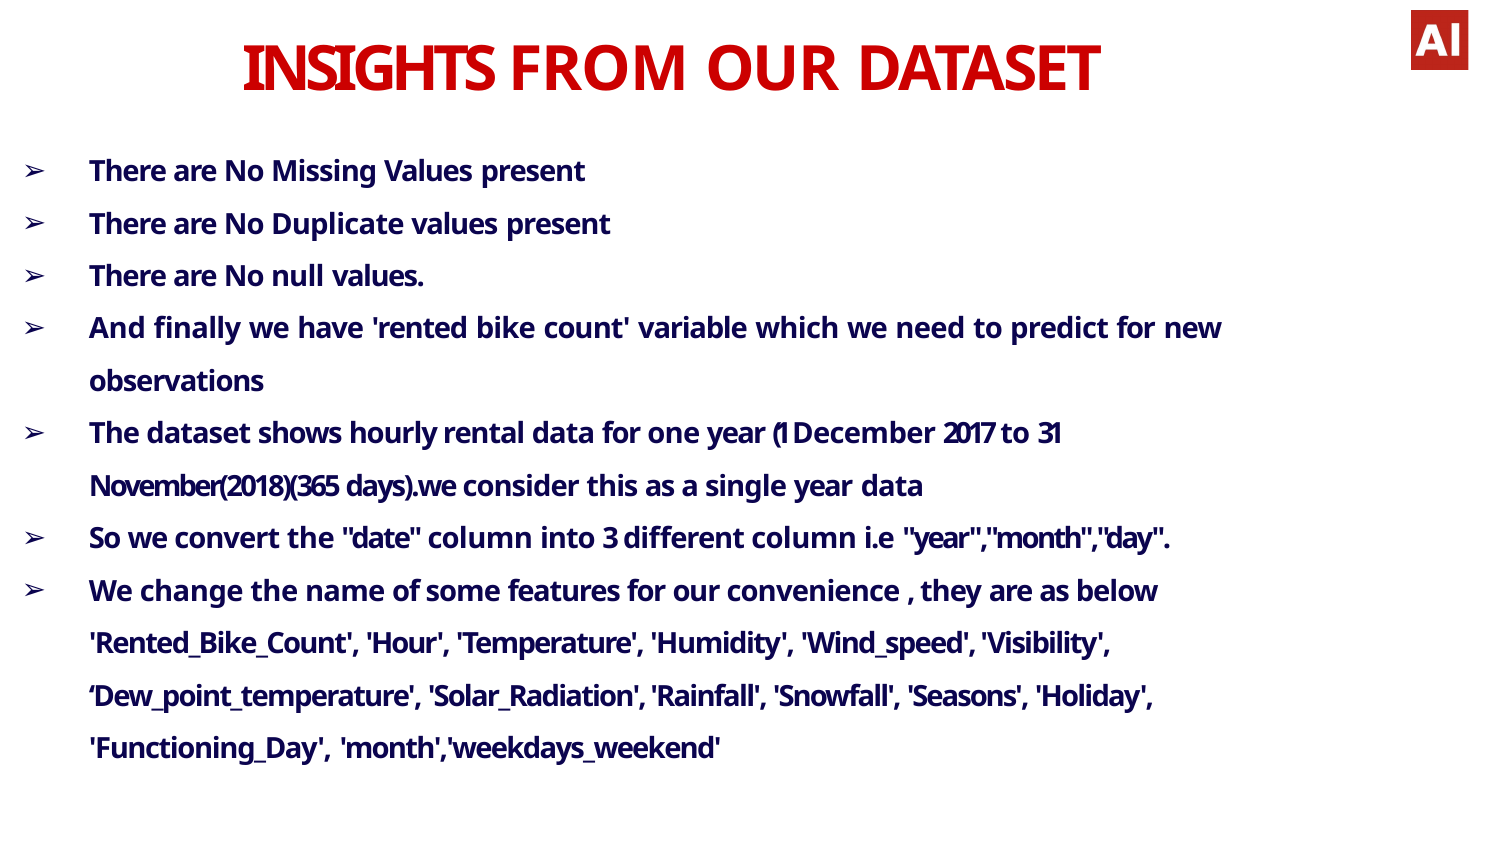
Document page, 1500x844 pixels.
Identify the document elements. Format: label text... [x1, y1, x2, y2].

text_box There are No Missing Values present There are No Duplicate values present There are No null values. And ﬁnally we have 'rented bike count' variable which we need to predict for new observations The dataset shows hourly rental data for one year (1 December 2017 to 31 November(2018)(365 days).we consider this as a single year data So we convert the "date" column into 3 different column i.e "year","month","day". We change the name of some features for our convenience , they are as below 'Rented_Bike_Count', 'Hour', 'Temperature', 'Humidity', 'Wind_speed', 'Visibility', ‘Dew_point_temperature', 'Solar_Radiation', 'Rainfall', 'Snowfall', 'Seasons', 'Holiday', 'Functioning_Day', 'month','weekdays_weekend' [19, 132, 1349, 765]
picture [1411, 10, 1469, 70]
title INSIGHTS FROM OUR DATASET [240, 25, 1254, 132]
